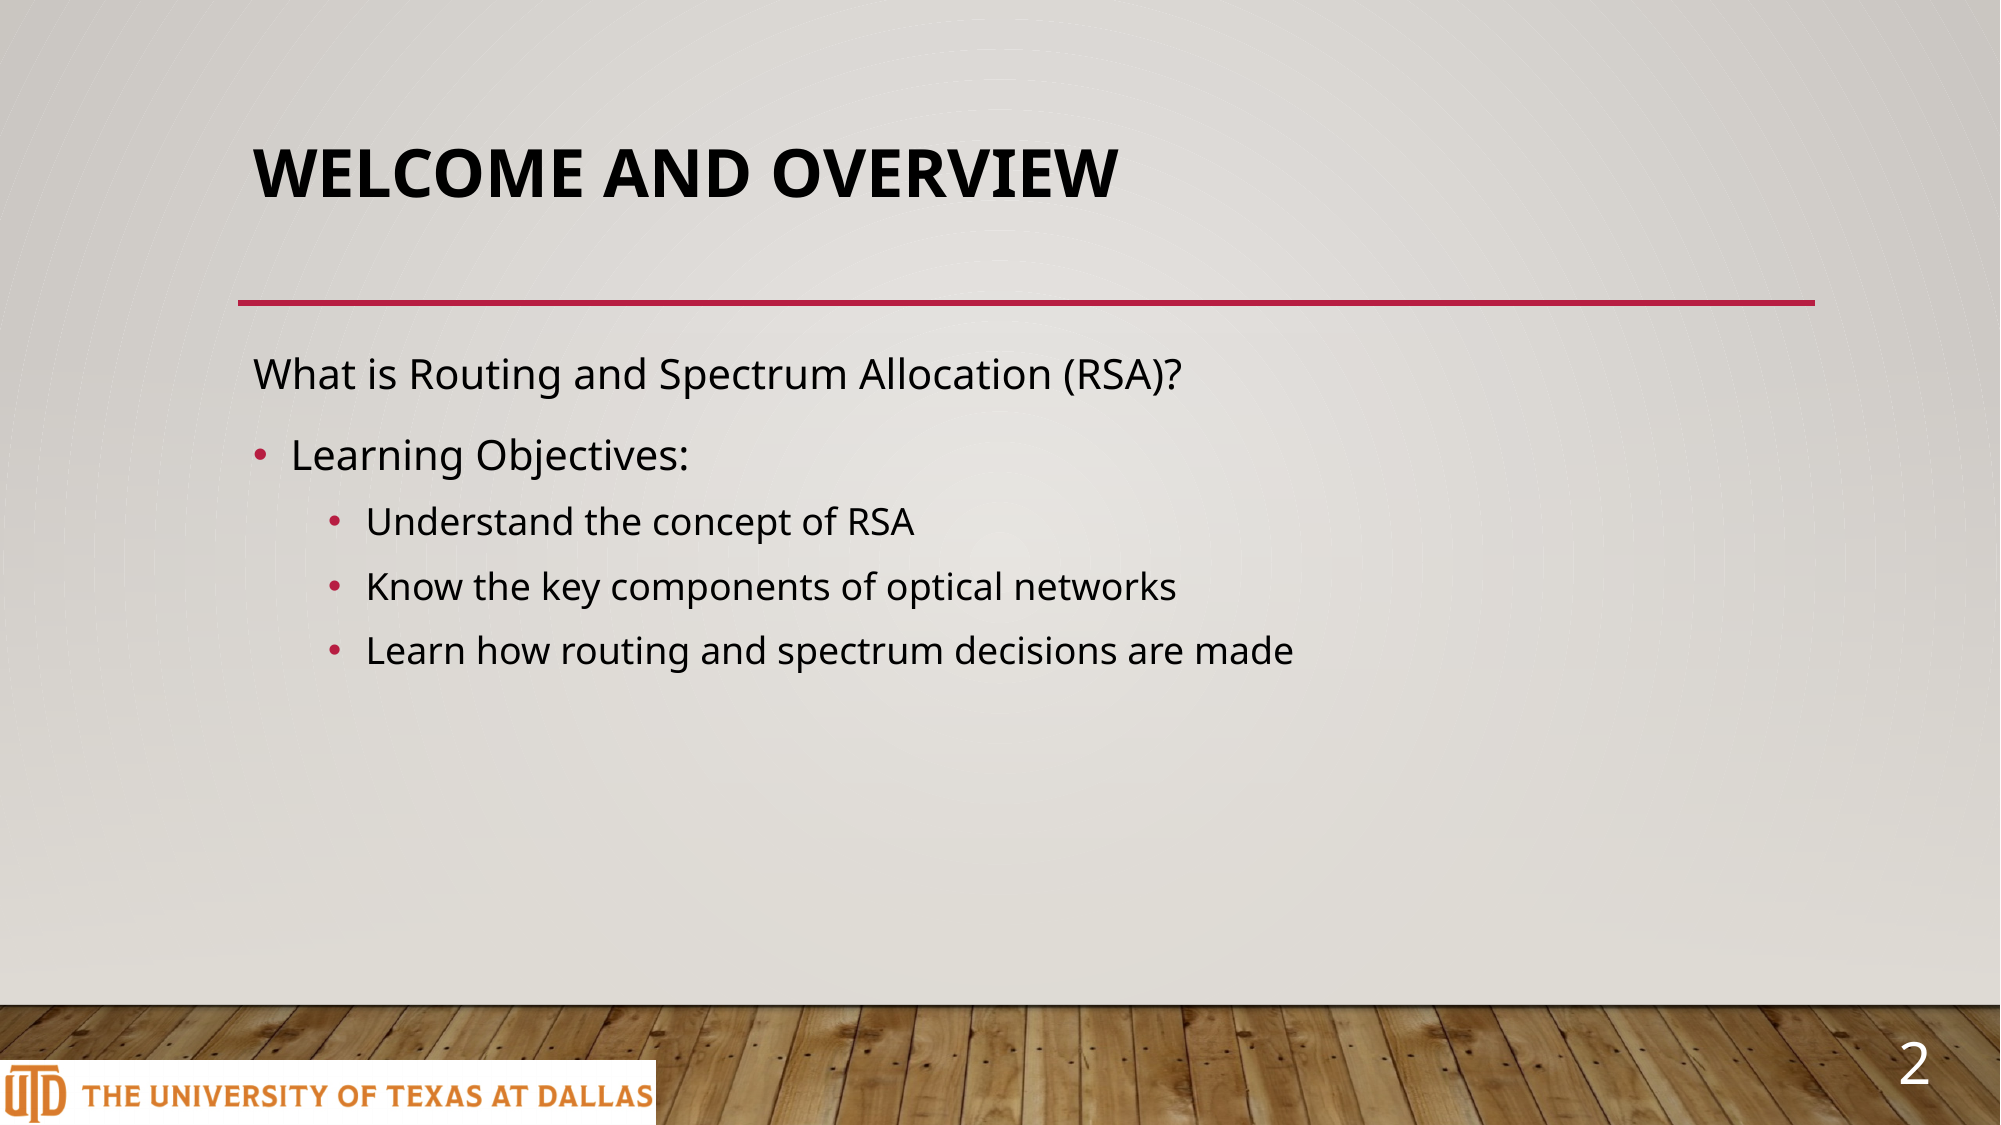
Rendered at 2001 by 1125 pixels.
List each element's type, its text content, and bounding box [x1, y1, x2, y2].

slide_number 2 [1813, 1018, 1947, 1102]
picture [0, 1005, 2000, 1125]
title Welcome and Overview [238, 131, 1814, 305]
list What is Routing and Spectrum Allocation (RSA)? Learning Objectives: Understand the concept of RSA Know the key components of optical networks Learn how routing and spectrum decisions are made [238, 330, 1814, 897]
